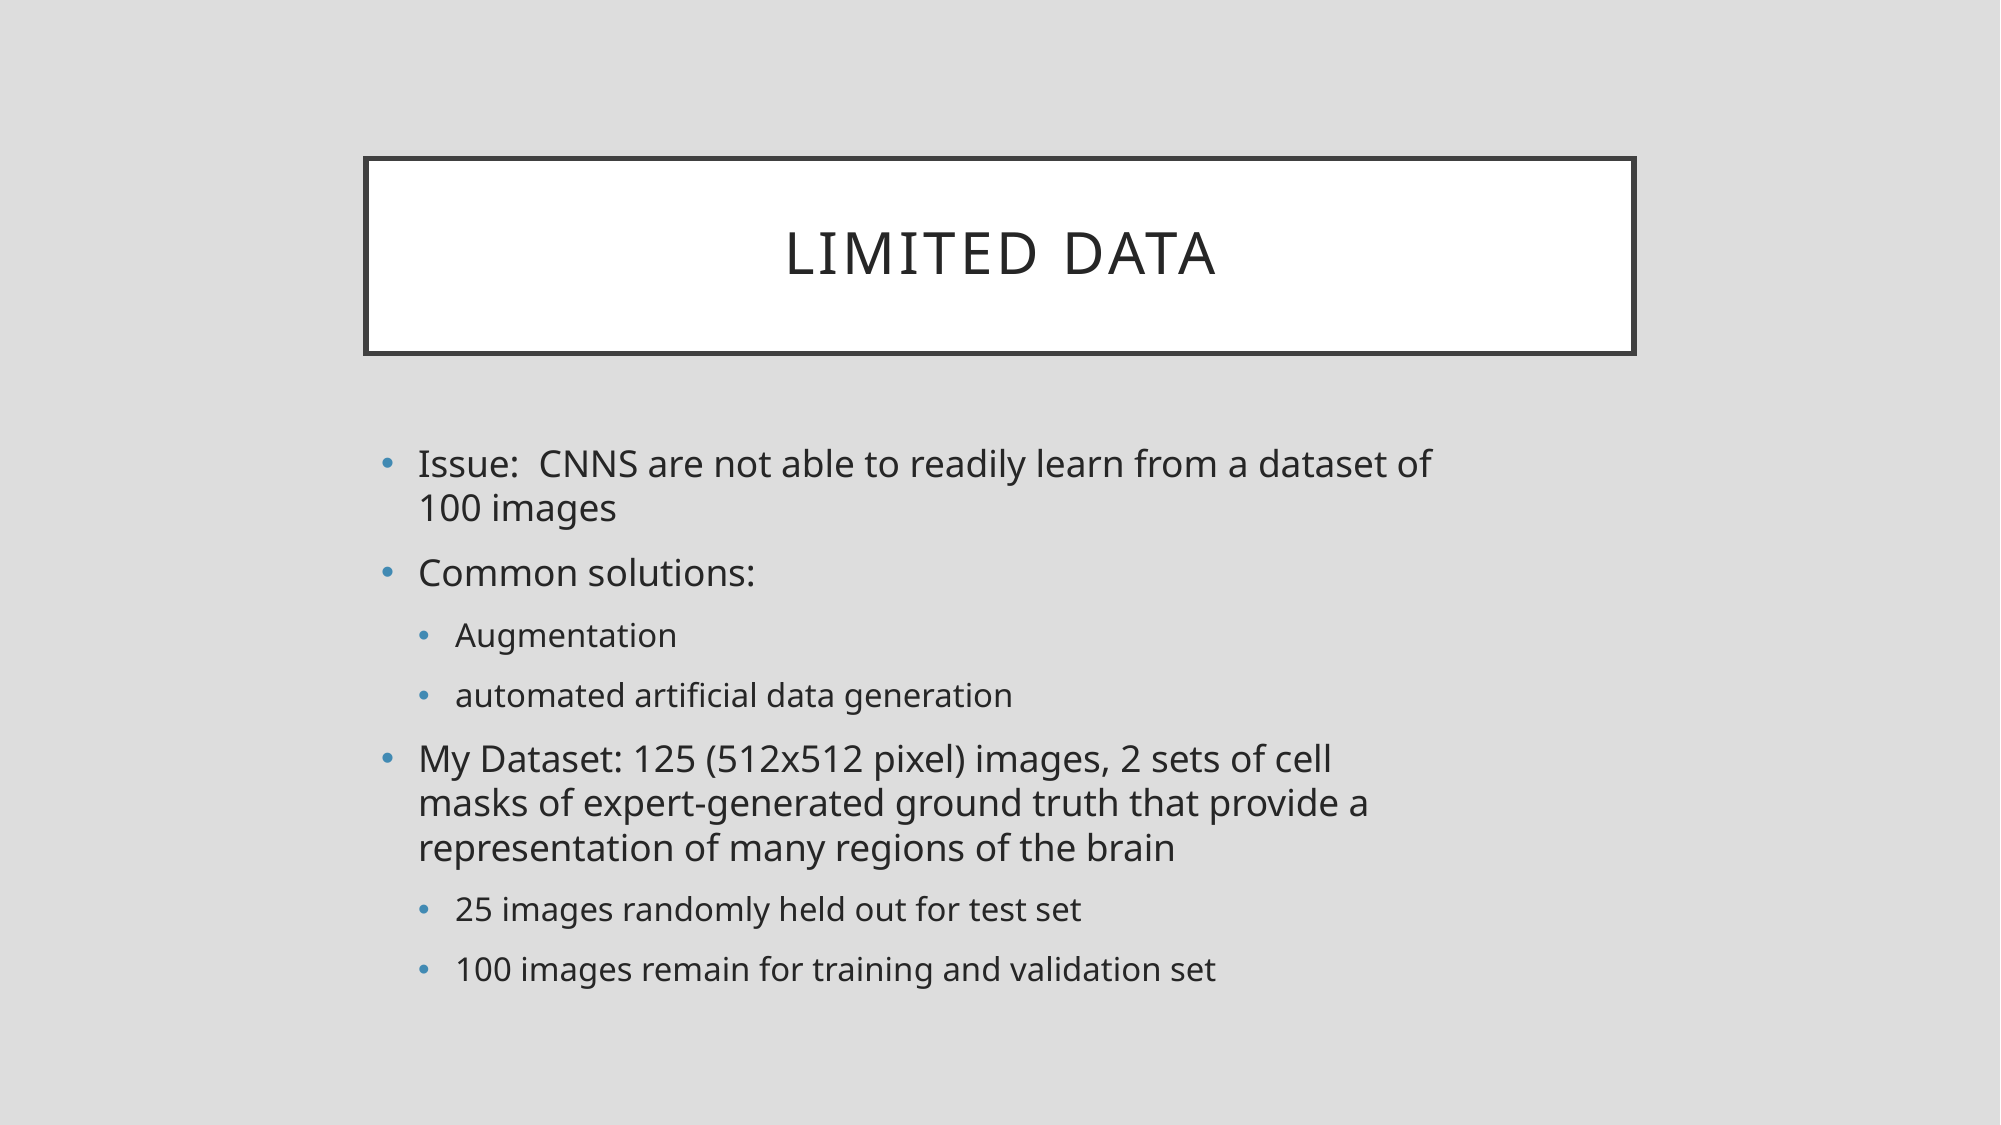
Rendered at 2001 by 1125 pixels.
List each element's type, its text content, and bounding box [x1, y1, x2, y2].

list Issue: CNNS are not able to readily learn from a dataset of 100 images Common solutions: Augmentation automated artificial data generation My Dataset: 125 (512x512 pixel) images, 2 sets of cell masks of expert-generated ground truth that provide a representation of many regions of the brain 25 images randomly held out for test set 100 images remain for training and validation set [366, 432, 1448, 1000]
title Limited Data [363, 156, 1637, 356]
